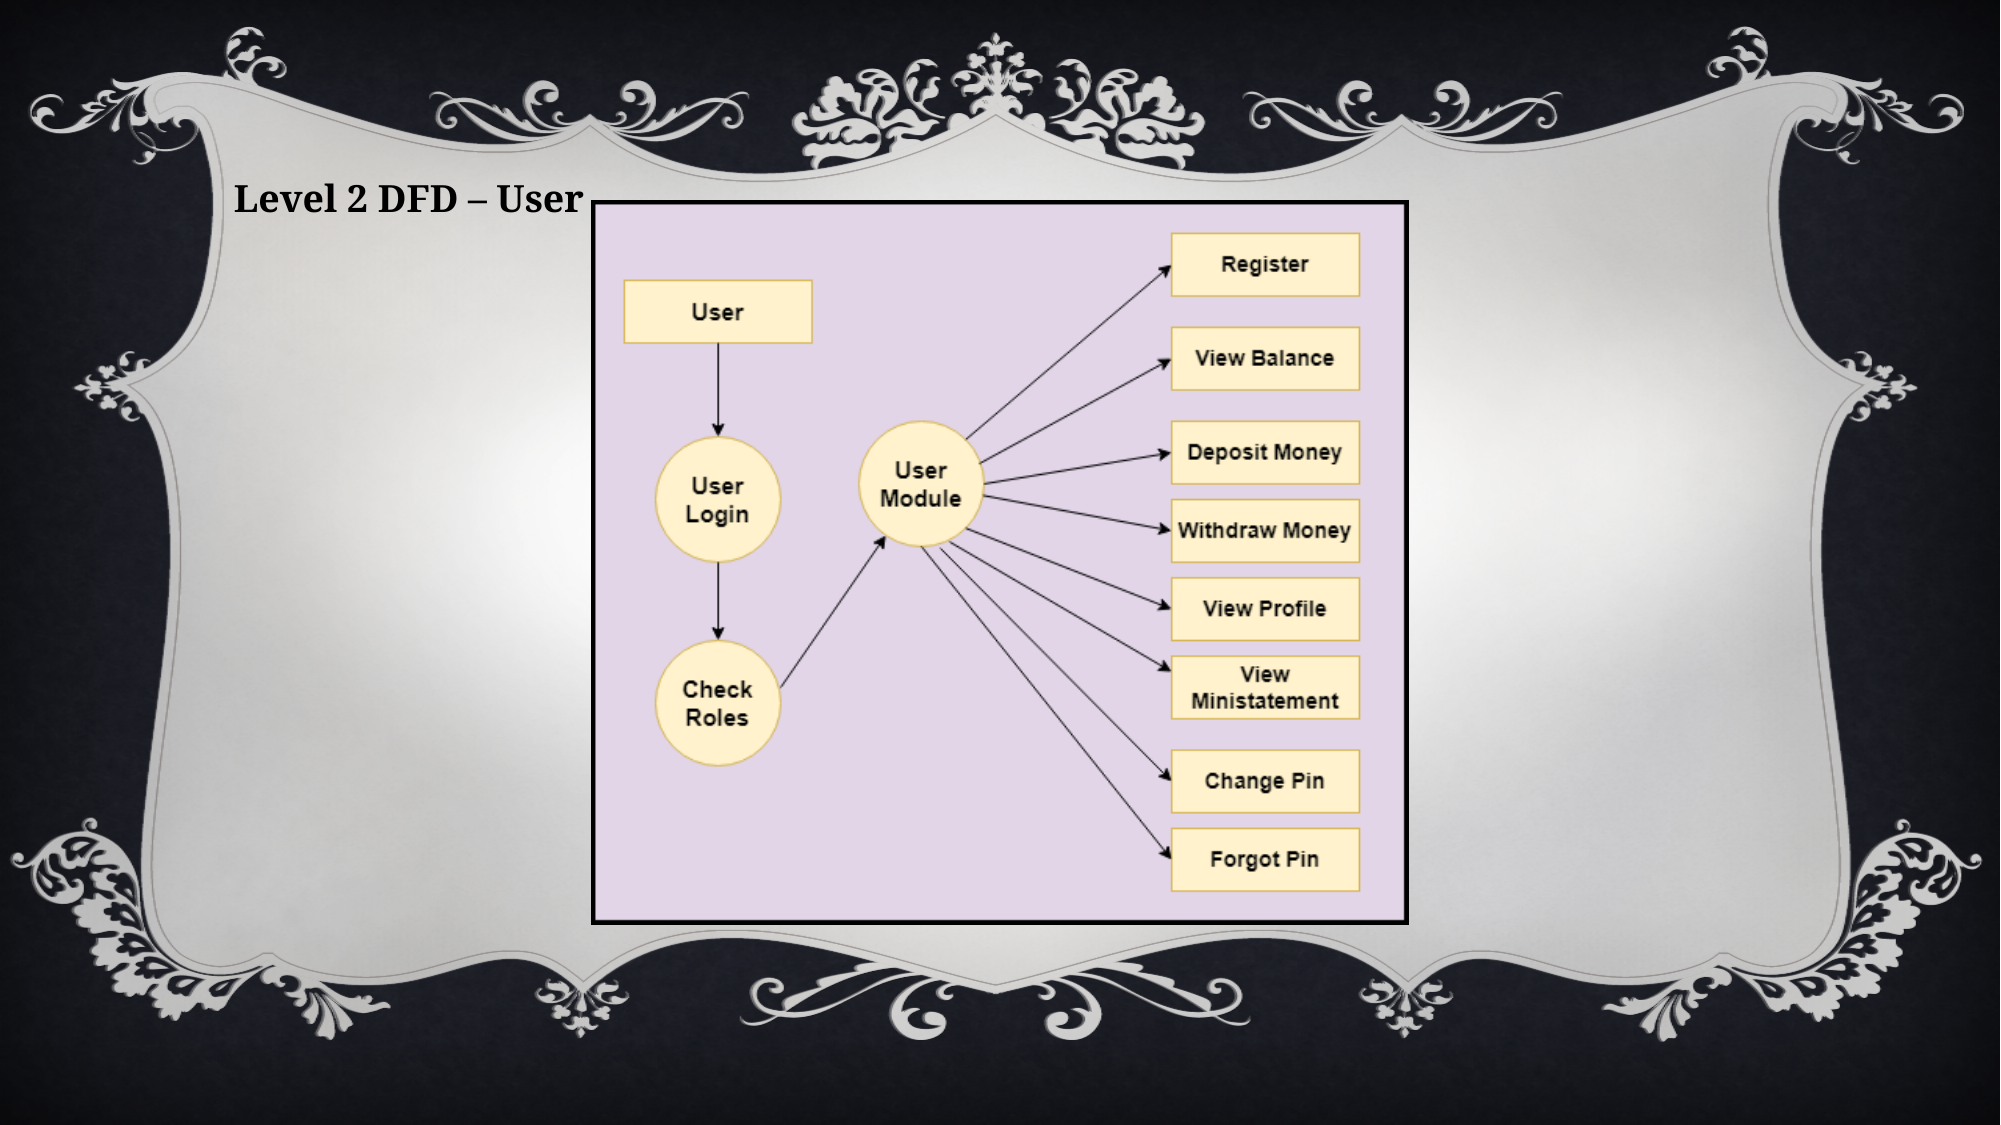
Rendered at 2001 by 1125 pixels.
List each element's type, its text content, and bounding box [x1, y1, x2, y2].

picture [0, 0, 2000, 1125]
text_box Level 2 DFD – User [219, 167, 599, 227]
